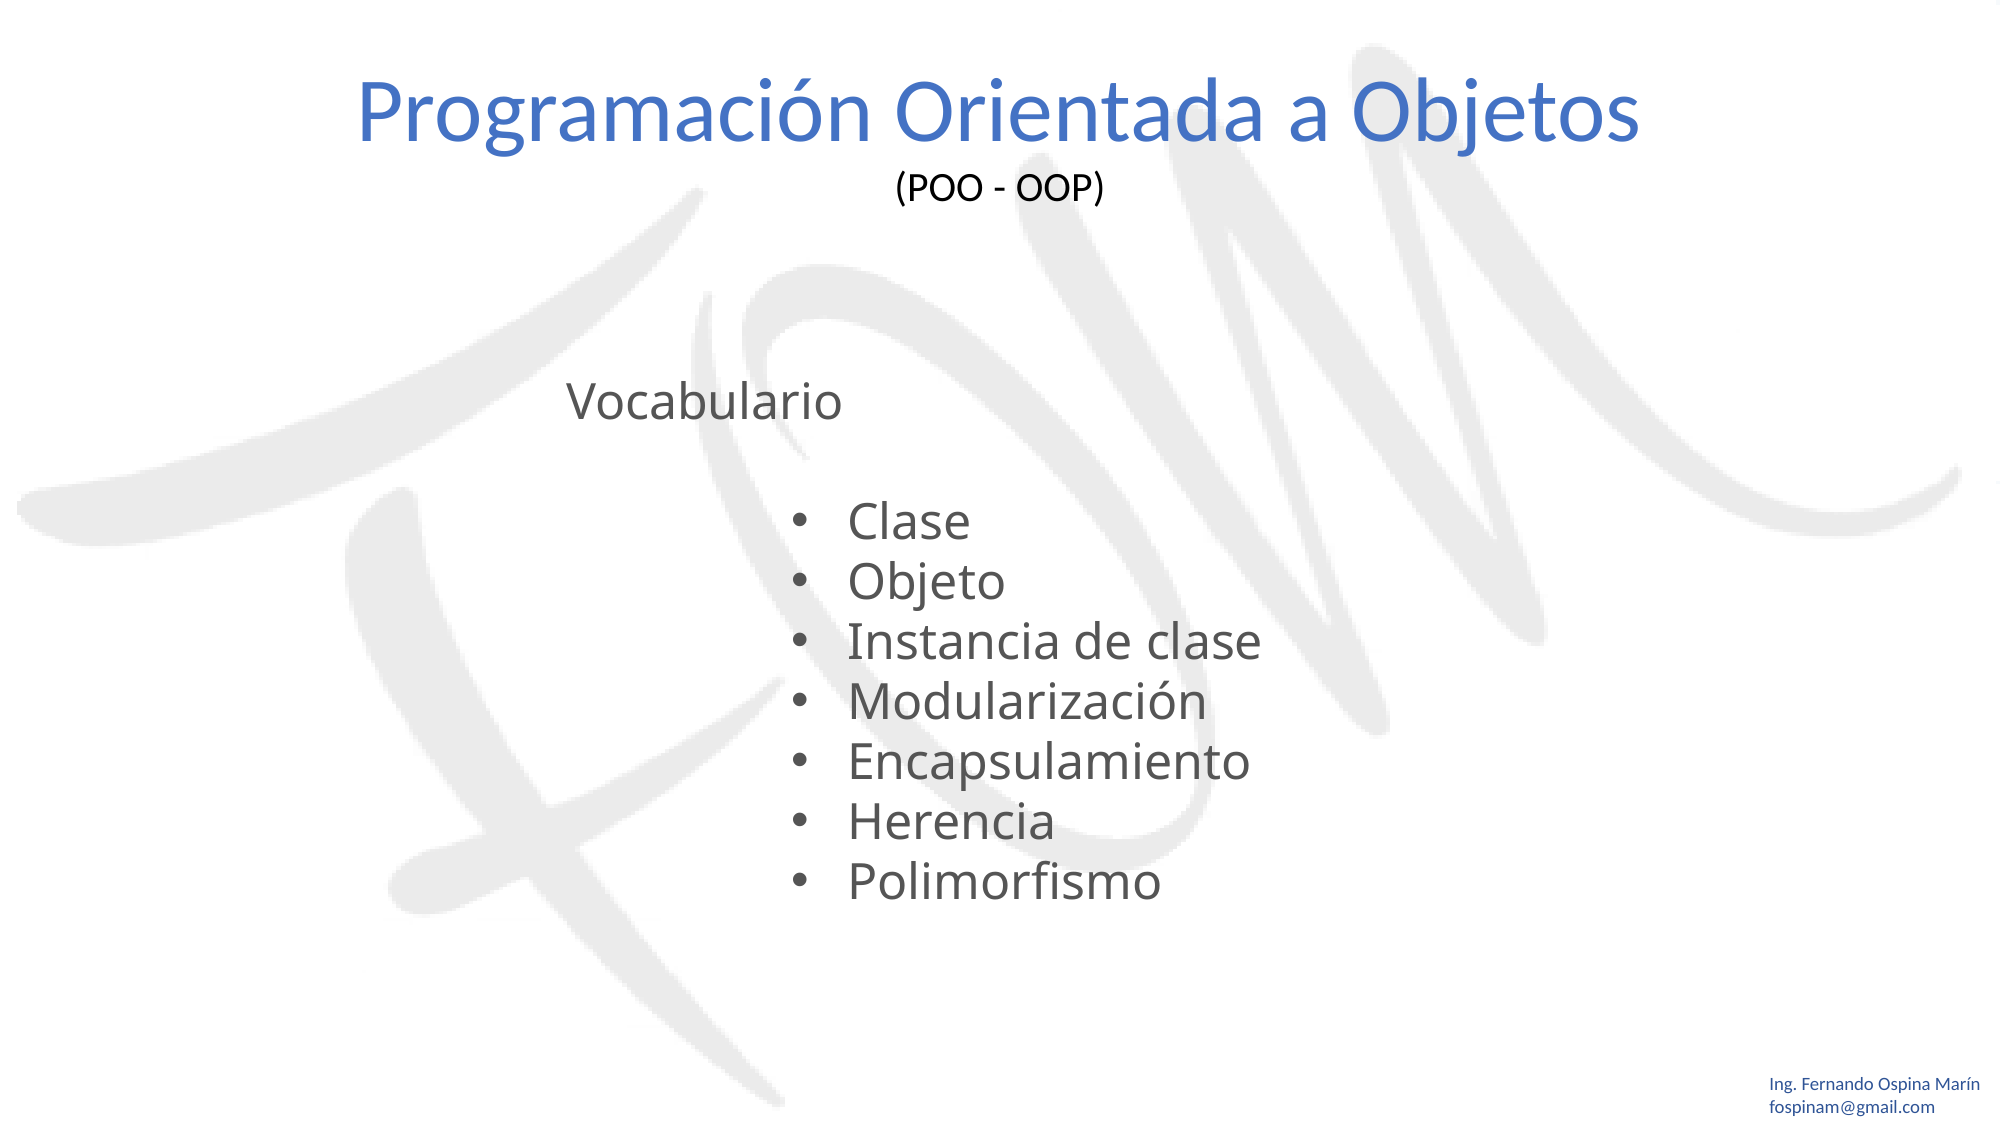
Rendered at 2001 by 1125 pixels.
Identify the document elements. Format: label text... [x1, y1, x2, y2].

text_box Vocabulario Clase Objeto Instancia de clase Modularización Encapsulamiento Herencia Polimorfismo [551, 362, 1449, 918]
text_box Programación Orientada a Objetos (POO - OOP) [335, 42, 1665, 218]
text_box Ing. Fernando Ospina Marín fospinam@gmail.com [1754, 1064, 2000, 1125]
